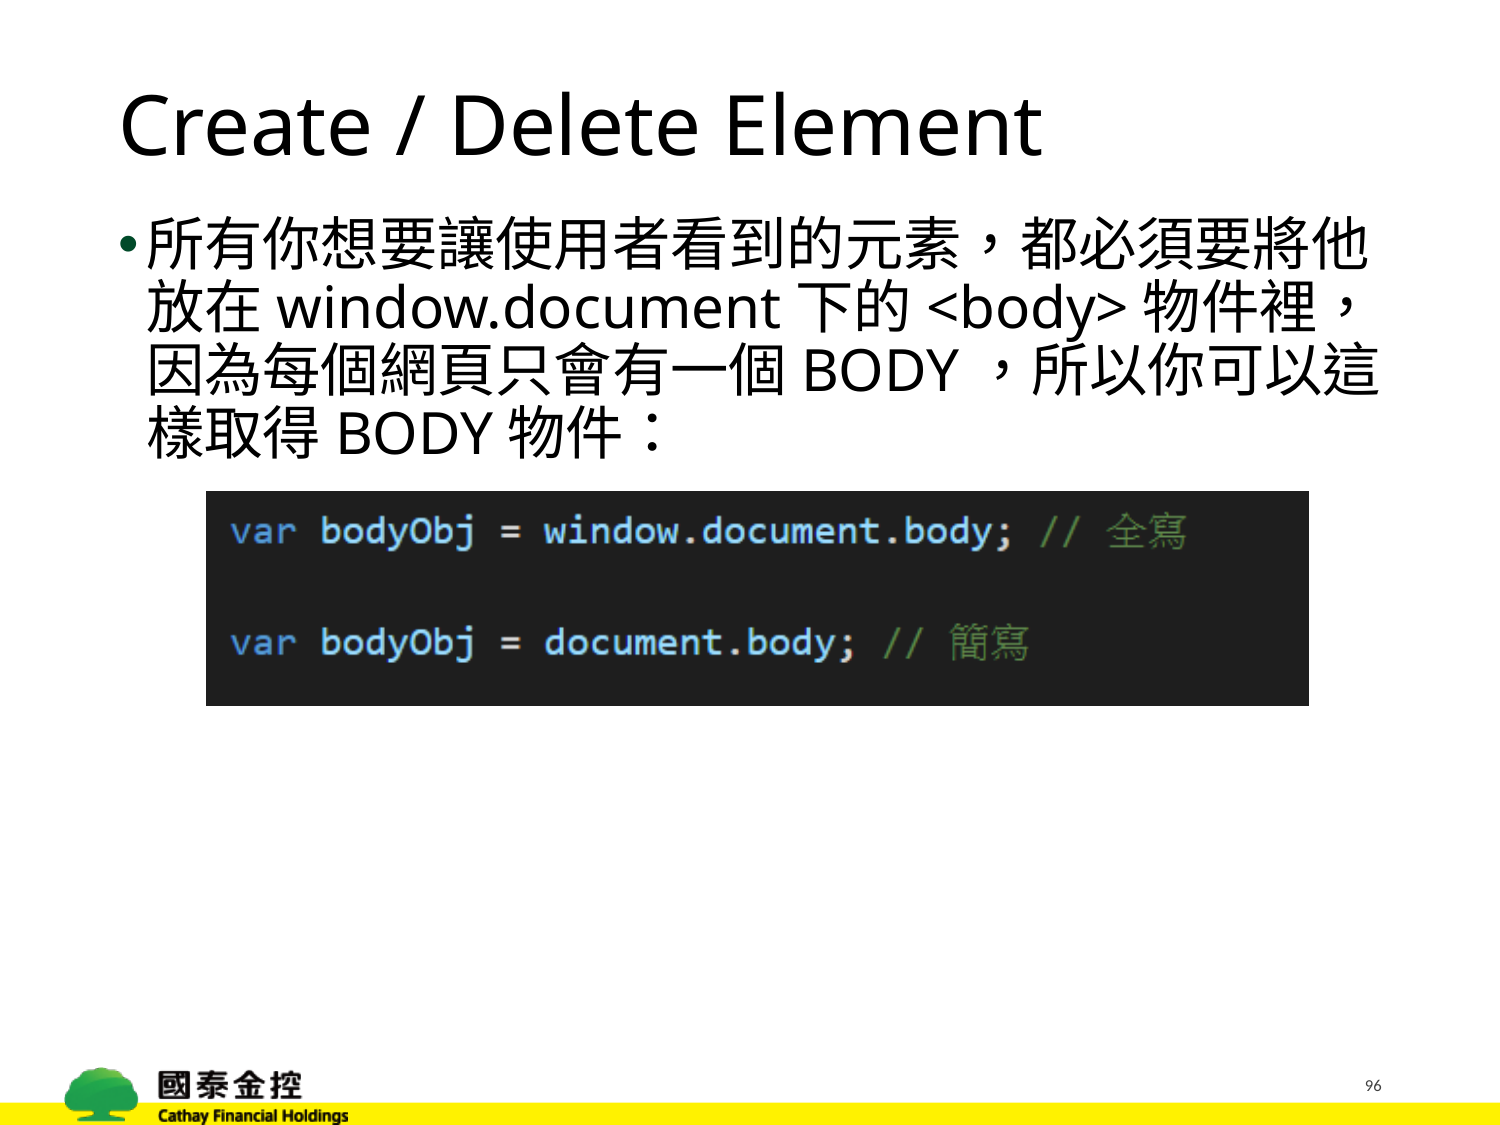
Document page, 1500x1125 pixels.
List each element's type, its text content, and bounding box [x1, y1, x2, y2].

picture [64, 1067, 348, 1125]
picture [206, 491, 1309, 706]
list 所有你想要讓使用者看到的元素，都必須要將他放在window.document下的<body>物件裡，因為每個網頁只會有一個BODY，所以你可以這樣取得BODY物件： [103, 208, 1397, 1014]
title Create / Delete Element [103, 59, 1397, 197]
